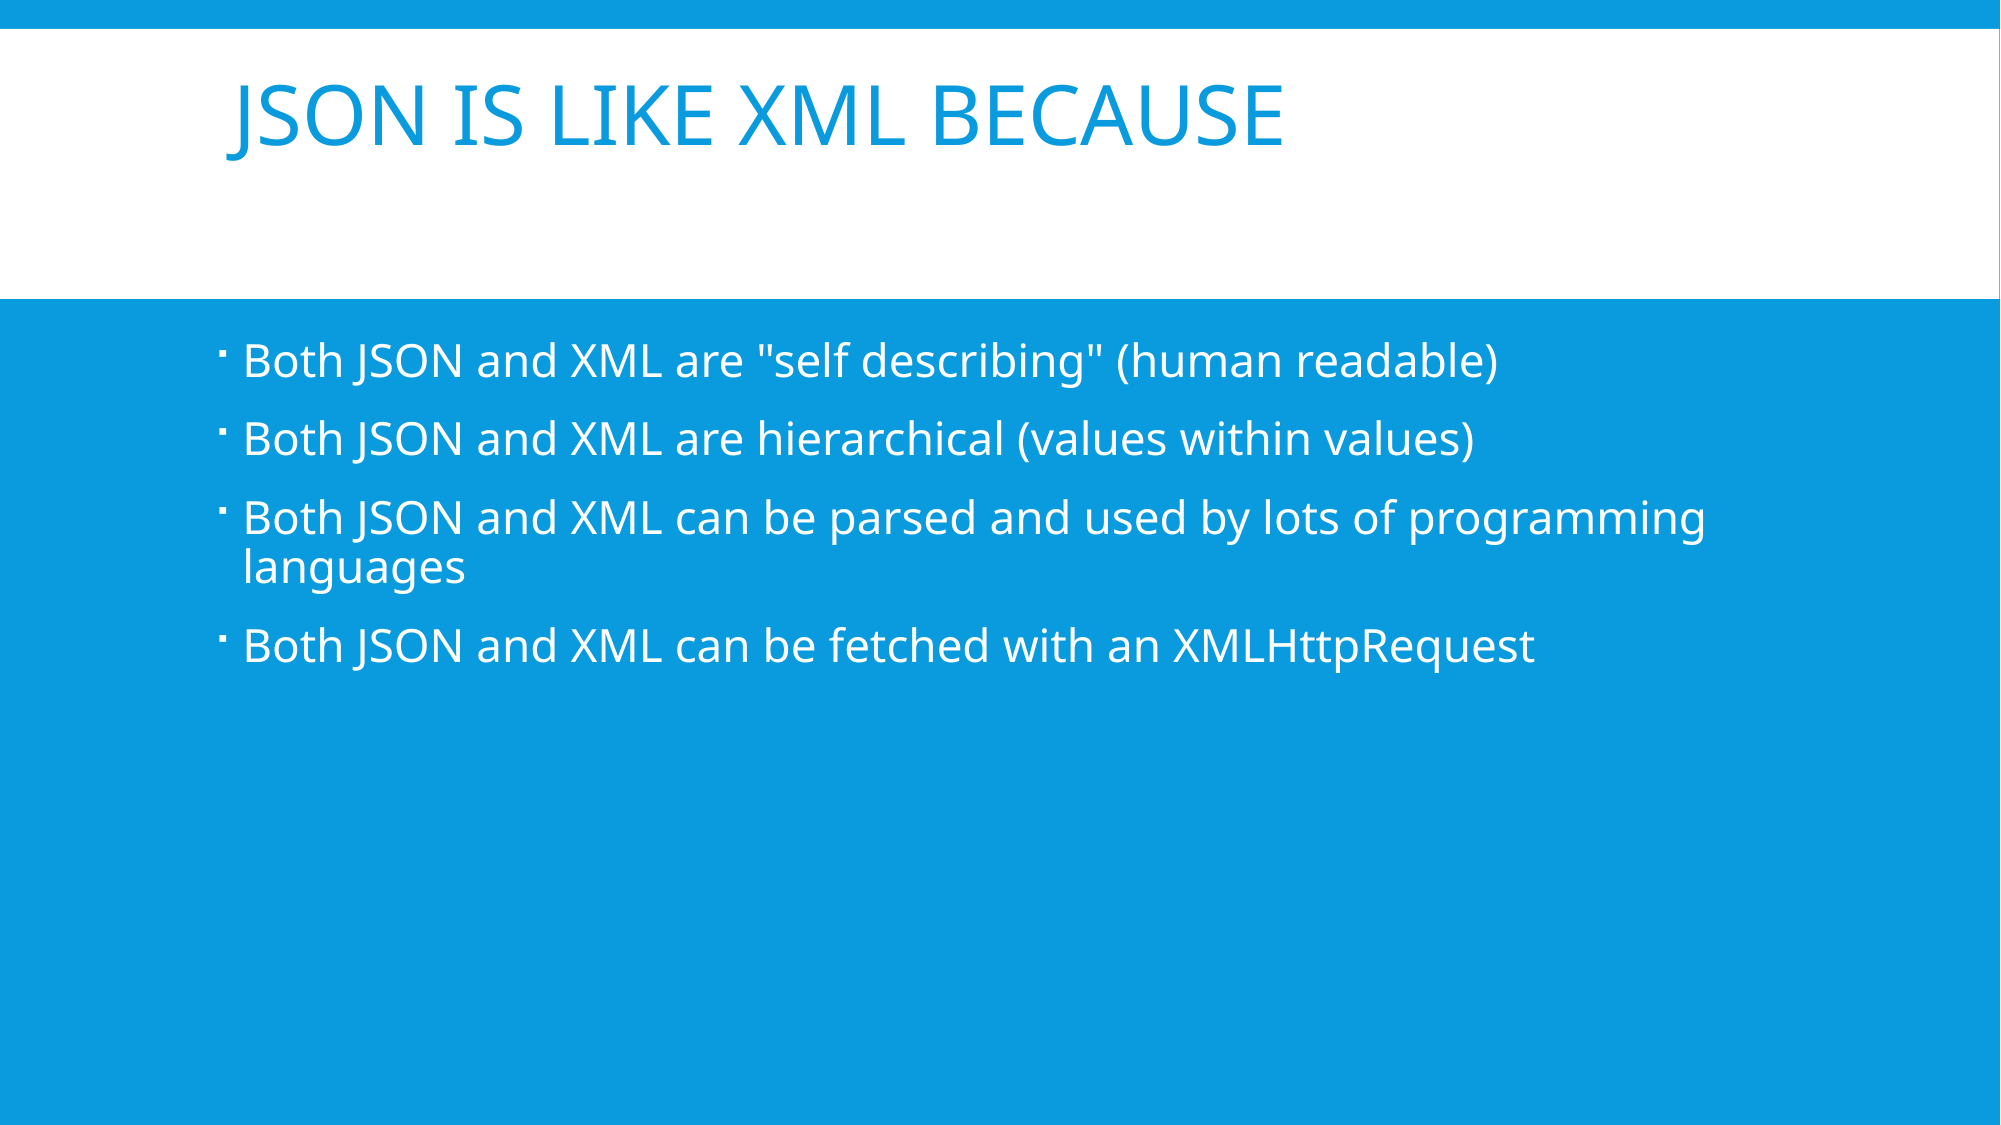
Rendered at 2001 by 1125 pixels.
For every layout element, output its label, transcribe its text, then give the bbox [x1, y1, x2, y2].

list Both JSON and XML are "self describing" (human readable) Both JSON and XML are hierarchical (values within values) Both JSON and XML can be parsed and used by lots of programming languages Both JSON and XML can be fetched with an XMLHttpRequest [197, 329, 1803, 1020]
title JSON is Like XML Because [197, 46, 1803, 295]
